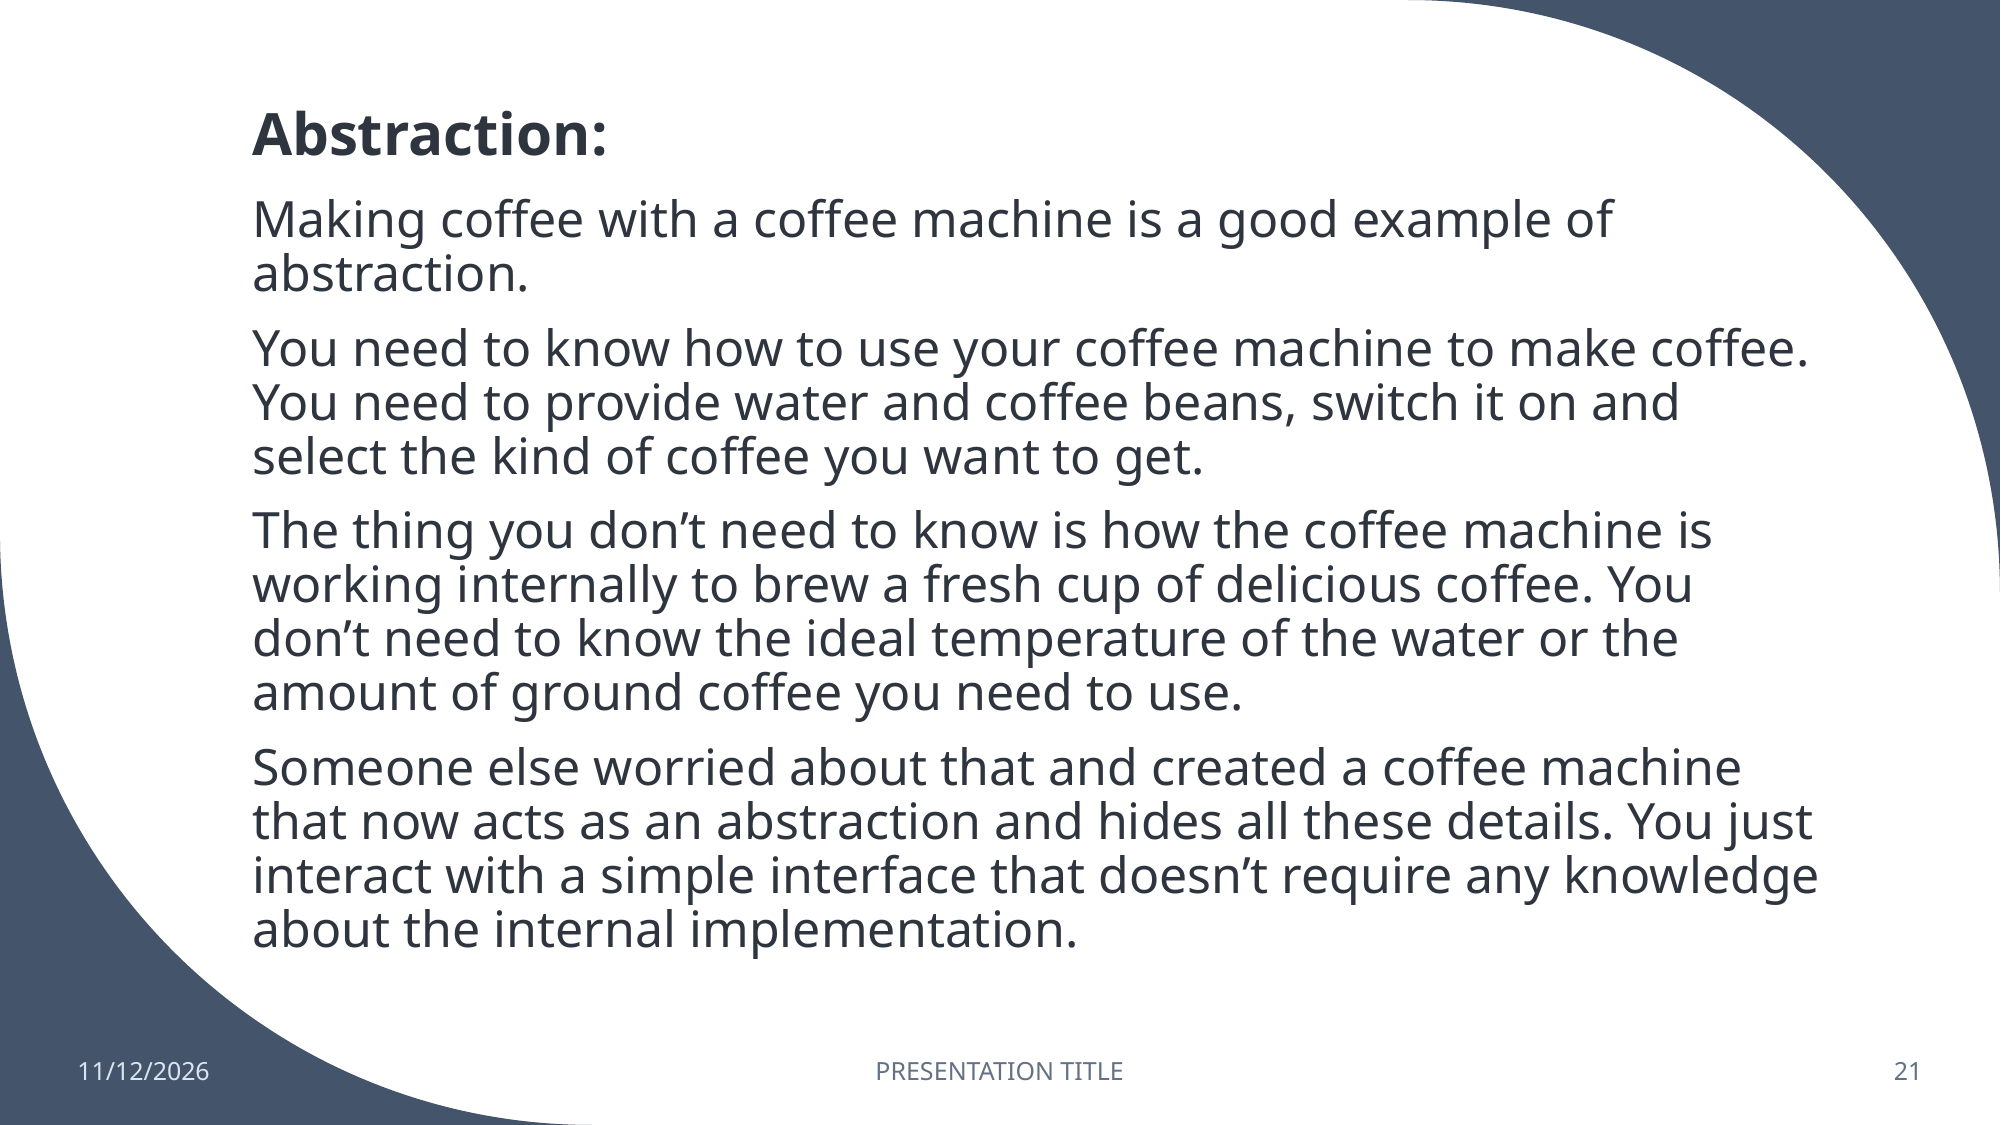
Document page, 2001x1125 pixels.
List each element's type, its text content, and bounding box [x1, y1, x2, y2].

slide_number 21 [1665, 1042, 1938, 1103]
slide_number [62, 1042, 342, 1103]
text_box Abstraction: [237, 89, 1238, 175]
list Making coffee with a coffee machine is a good example of abstraction. You need to know how to use your coffee machine to make coffee. You need to provide water and coffee beans, switch it on and select the kind of coffee you want to get. The thing you don’t need to know is how the coffee machine is working internally to brew a fresh cup of delicious coffee. You don’t need to know the ideal temperature of the water or the amount of ground coffee you need to use. Someone else worried about that and created a coffee machine that now acts as an abstraction and hides all these details. You just interact with a simple interface that doesn’t require any knowledge about the internal implementation. [237, 186, 1842, 970]
footer PRESENTATION TITLE [662, 1042, 1338, 1103]
